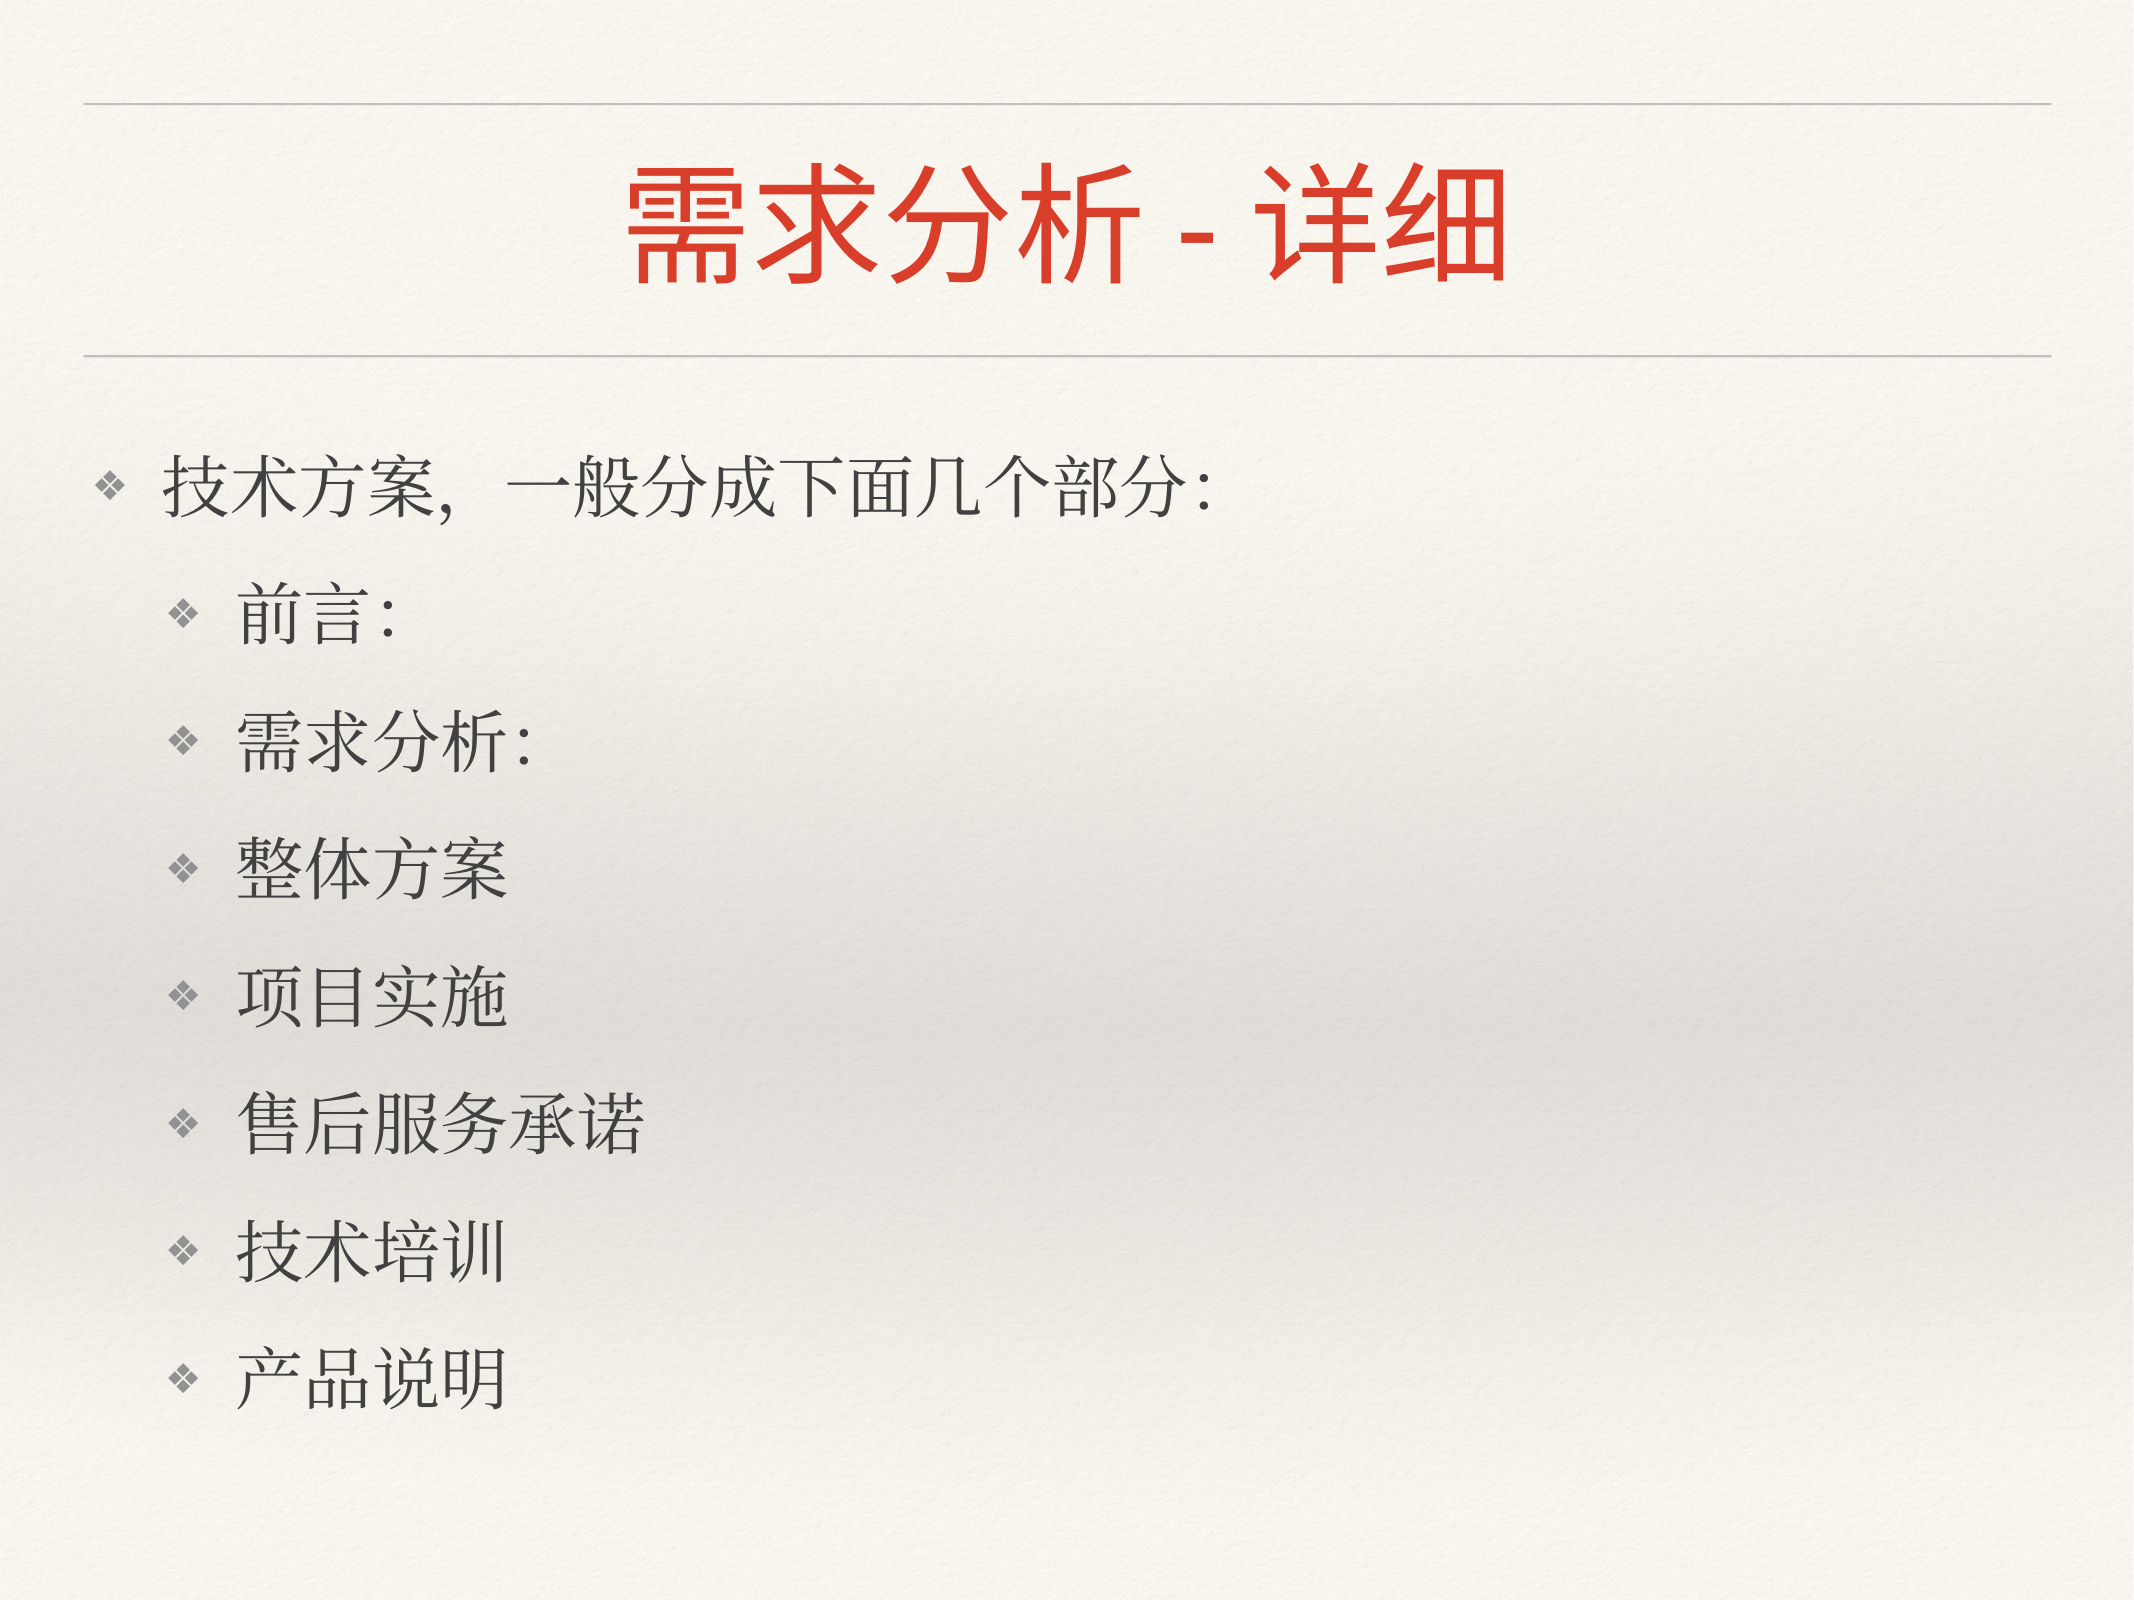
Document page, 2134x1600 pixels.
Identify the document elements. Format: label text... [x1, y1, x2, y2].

title 需求分析-详细 [82, 130, 2051, 332]
picture [0, 0, 2134, 1600]
list 技术方案，一般分成下面几个部分： 前言： 需求分析： 整体方案 项目实施 售后服务承诺 技术培训 产品说明 [82, 430, 2051, 1432]
